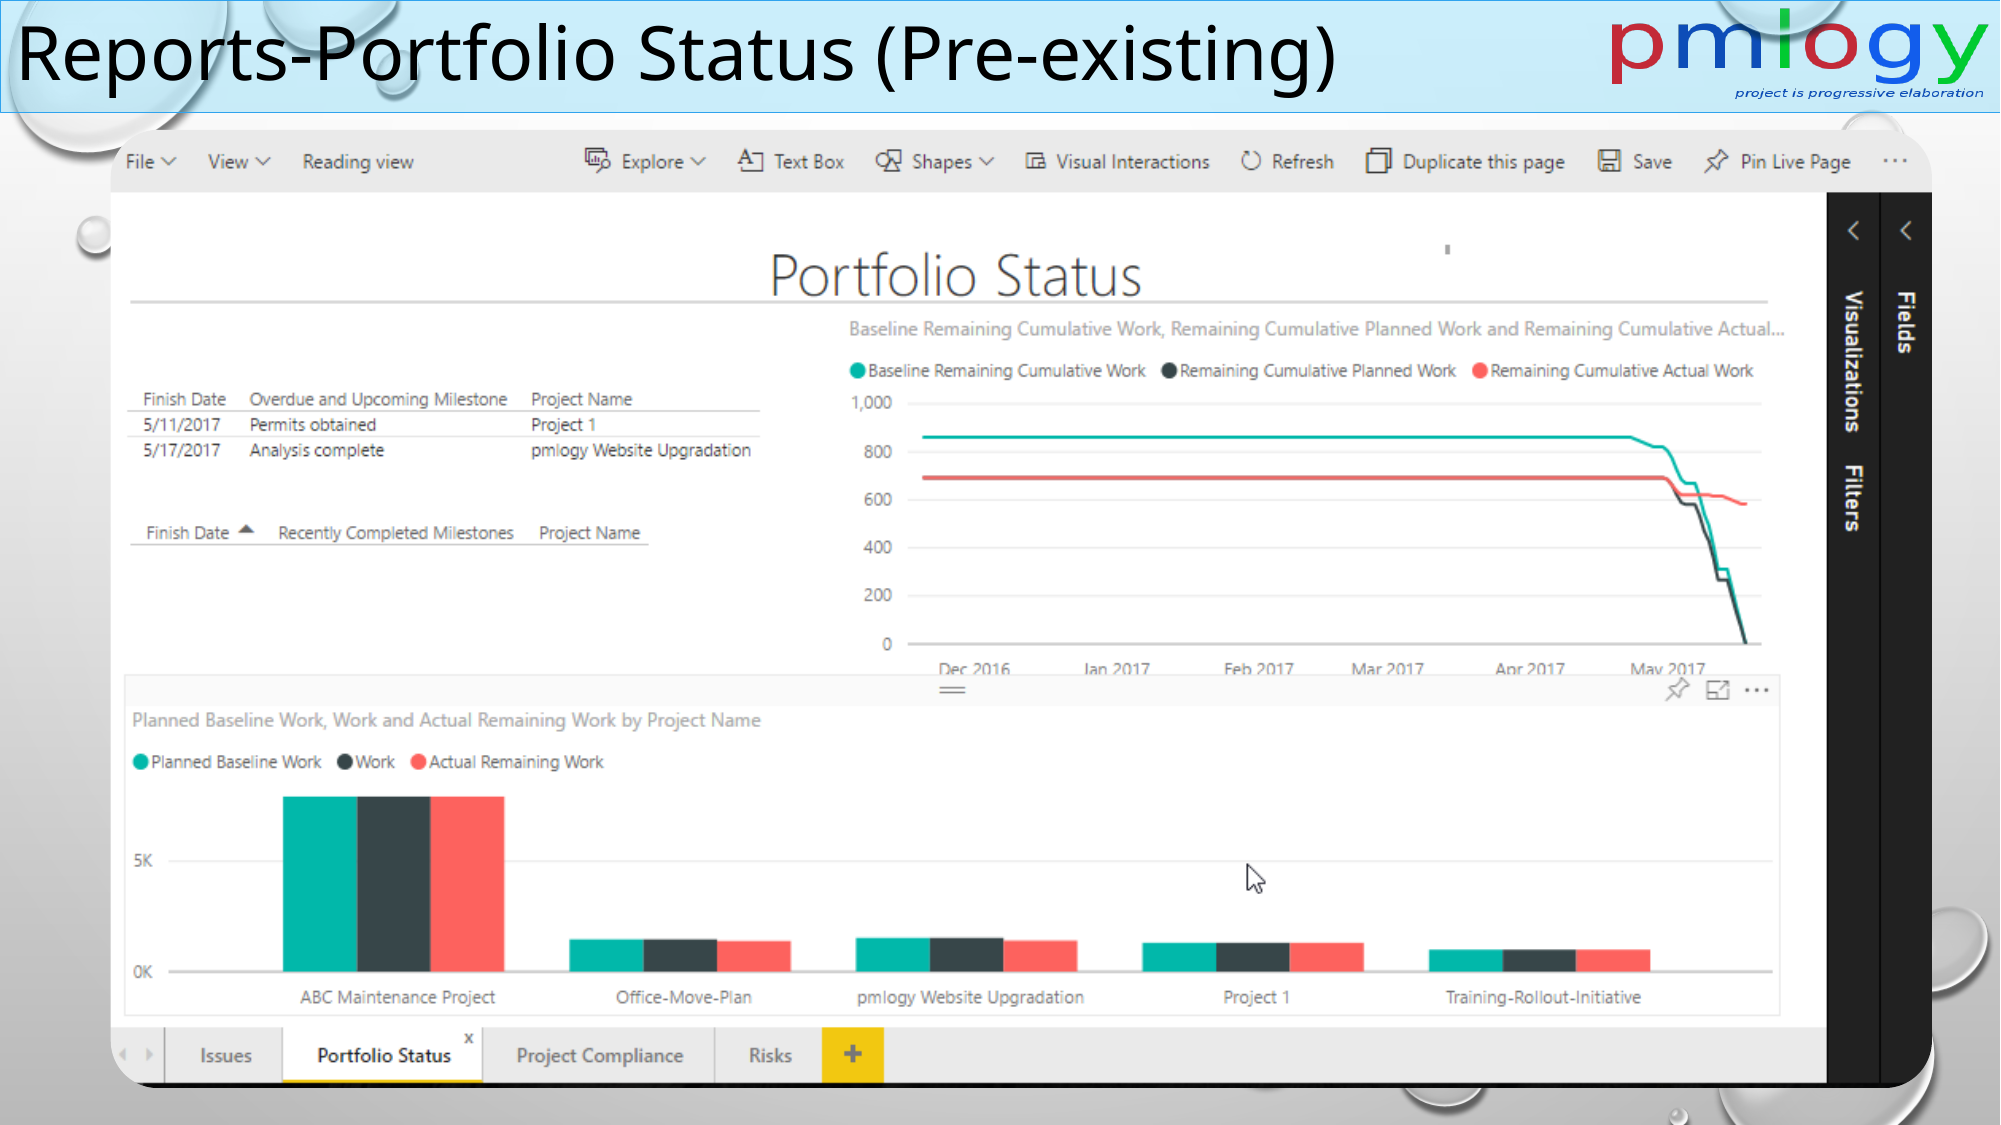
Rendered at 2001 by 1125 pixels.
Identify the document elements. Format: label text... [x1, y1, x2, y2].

picture [0, 0, 2001, 1125]
title Reports-Portfolio Status (Pre-existing) [0, 0, 2000, 113]
